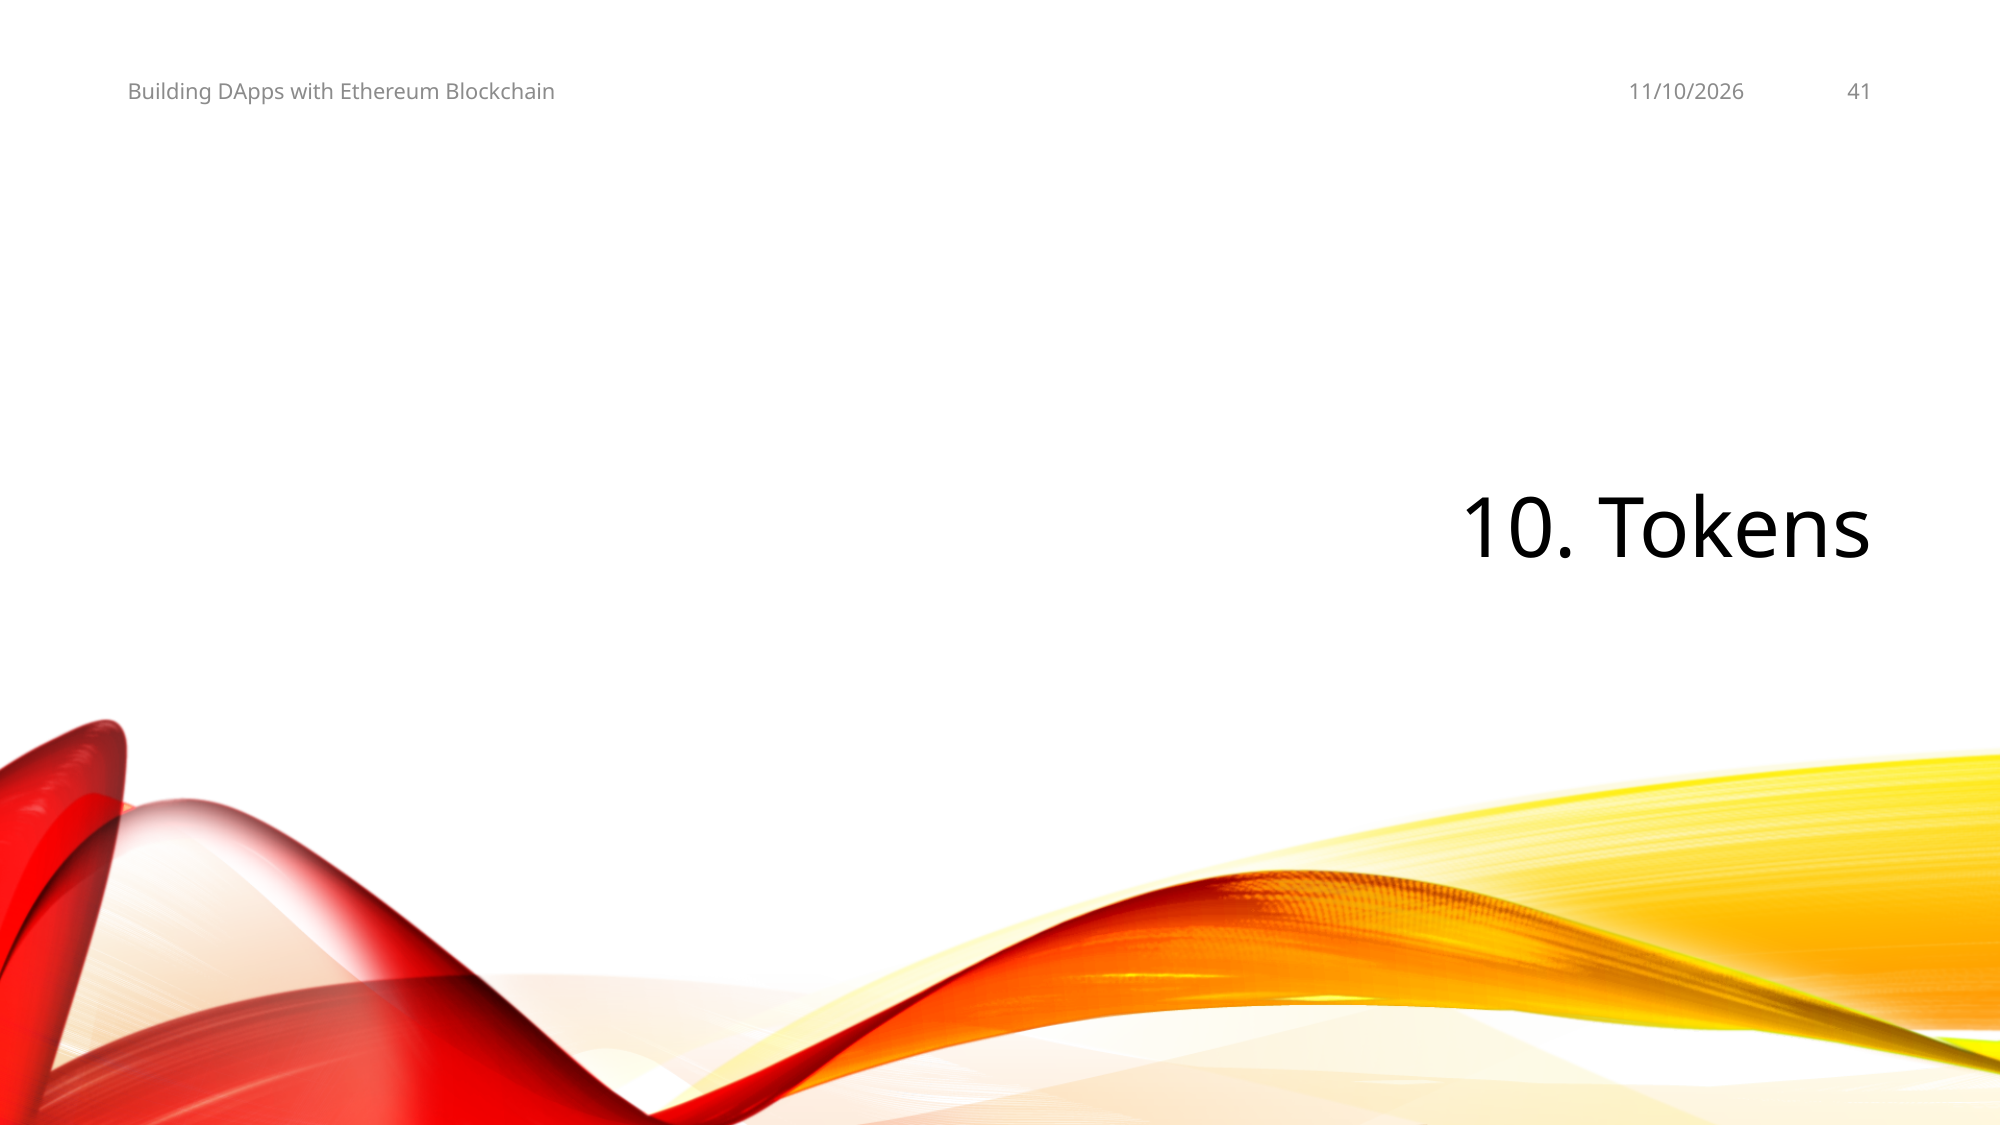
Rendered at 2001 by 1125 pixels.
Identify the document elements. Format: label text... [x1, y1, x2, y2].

footer Building DApps with Ethereum Blockchain [112, 62, 1260, 123]
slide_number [1281, 62, 1760, 123]
title 10. Tokens [112, 123, 1888, 584]
slide_number 41 [1781, 62, 1888, 123]
picture [0, 717, 2000, 1125]
